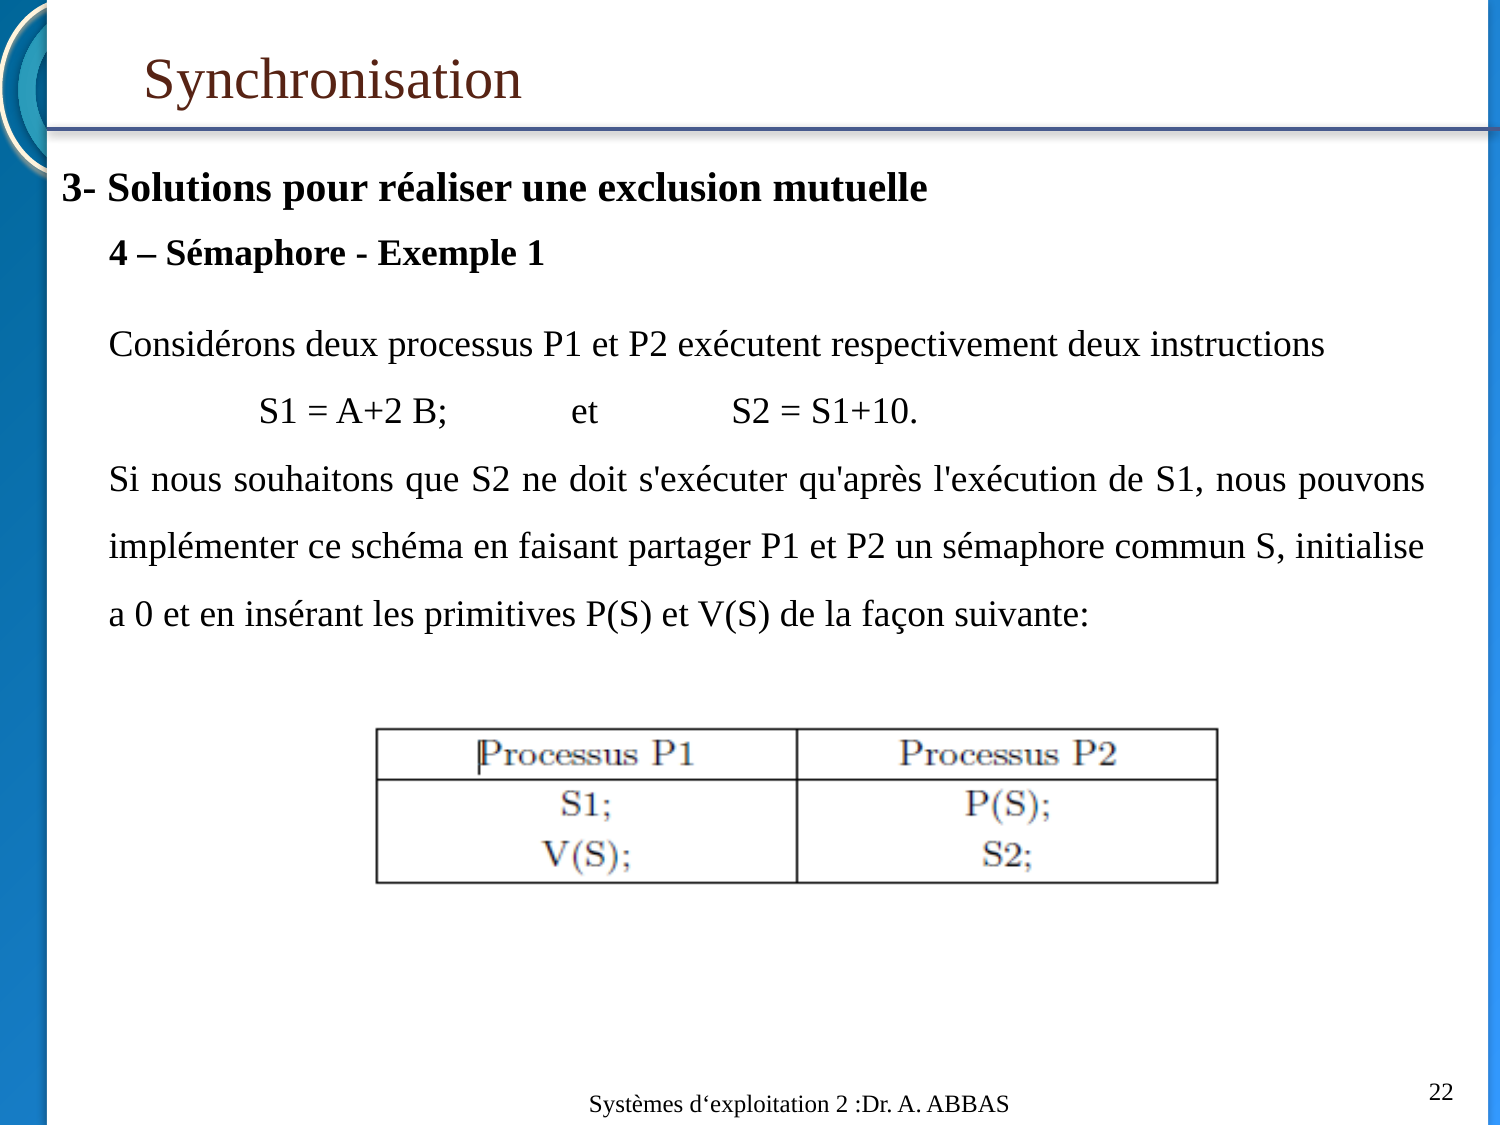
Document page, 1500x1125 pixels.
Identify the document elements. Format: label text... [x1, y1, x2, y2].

text_box 3- Solutions pour réaliser une exclusion mutuelle [46, 152, 1453, 218]
text_box 4 – Sémaphore - Exemple 1 [94, 220, 570, 281]
text_box Synchronisation [128, 21, 1359, 129]
text_box Systèmes d‘exploitation 2 :Dr. A. ABBAS [574, 1066, 1049, 1125]
picture [348, 715, 1233, 894]
text_box 22 [1394, 1034, 1488, 1113]
text_box Considérons deux processus P1 et P2 exécutent respectivement deux instructions S1 = A+2 B; et S2 = S1+10. Si nous souhaitons que S2 ne doit s'exécuter qu'après l'exécution de S1, nous pouvons implémenter ce schéma en faisant partager P1 et P2 un sémaphore commun S, initialise a 0 et en insérant les primitives P(S) et V(S) de la façon suivante: [93, 288, 1442, 619]
